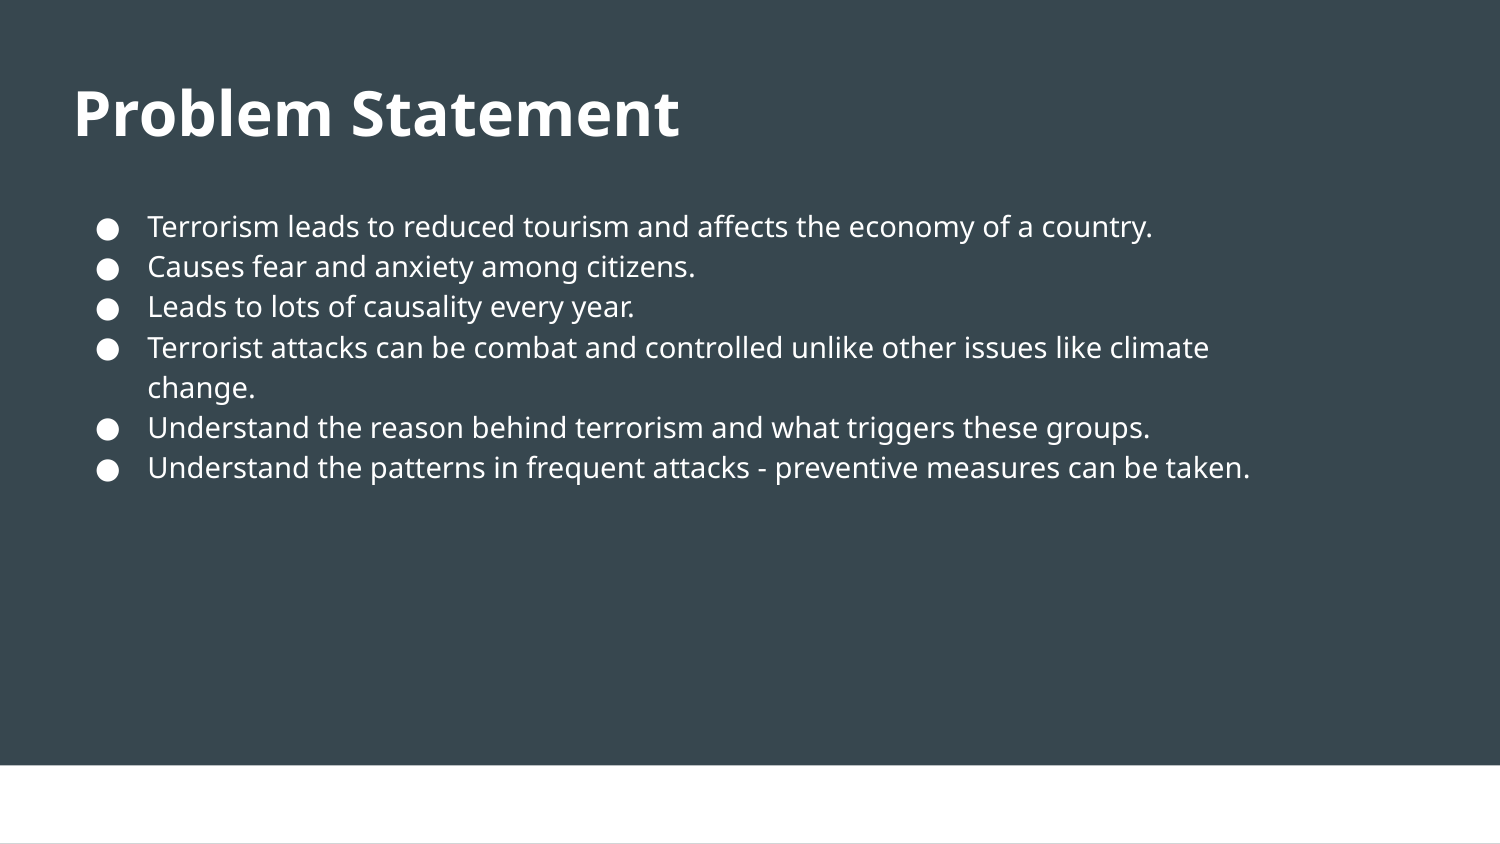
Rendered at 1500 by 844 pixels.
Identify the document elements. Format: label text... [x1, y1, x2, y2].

list Terrorism leads to reduced tourism and affects the economy of a country. Causes fear and anxiety among citizens. Leads to lots of causality every year. Terrorist attacks can be combat and controlled unlike other issues like climate change. Understand the reason behind terrorism and what triggers these groups. Understand the patterns in frequent attacks - preventive measures can be taken. [57, 188, 1273, 709]
title Problem Statement [57, 54, 1273, 164]
